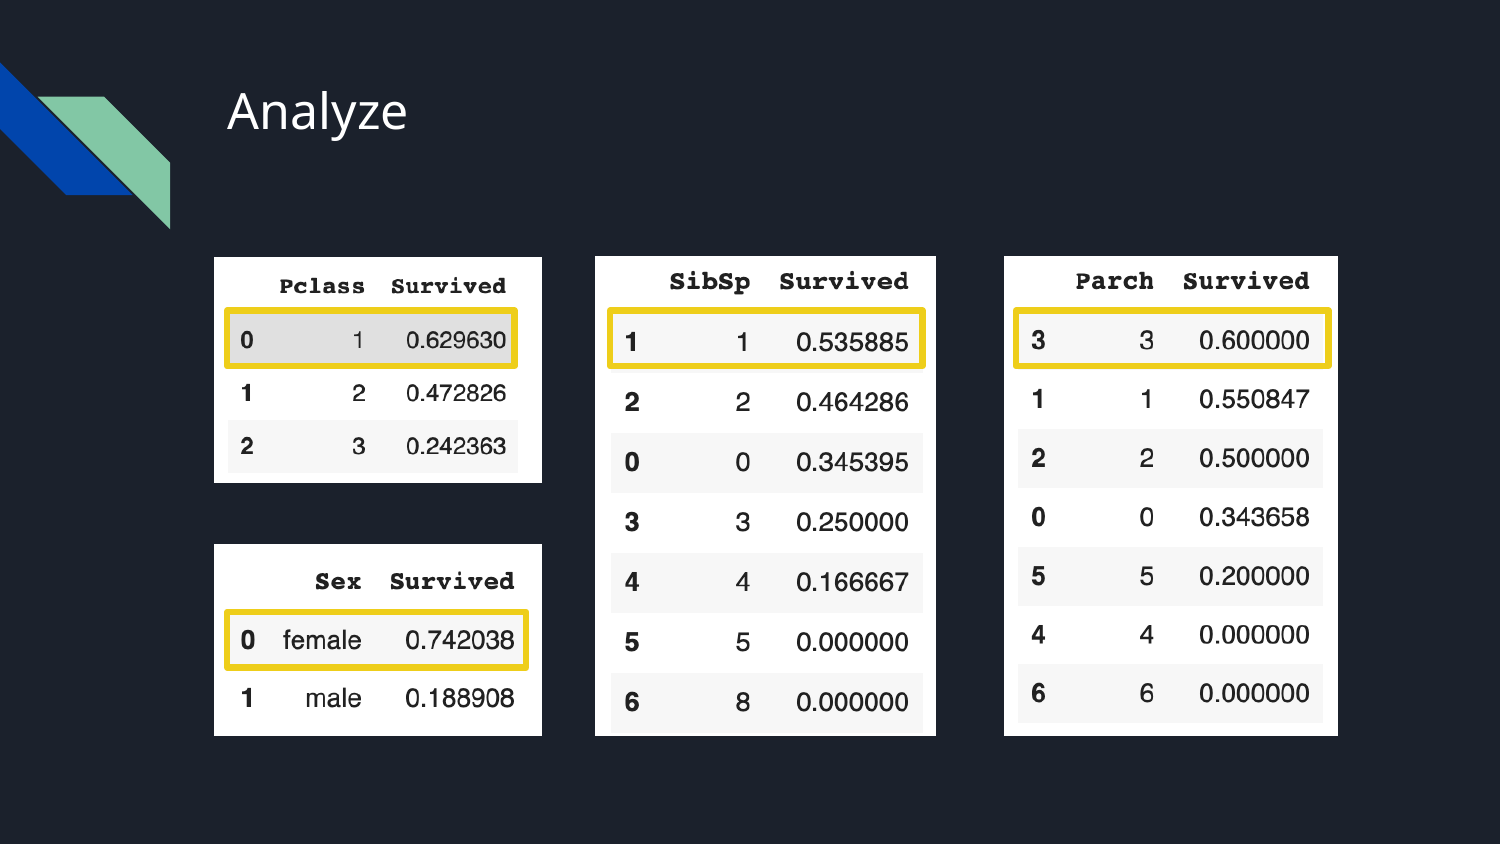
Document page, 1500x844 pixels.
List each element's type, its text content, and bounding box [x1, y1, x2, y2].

title Analyze [212, 64, 1368, 215]
picture [214, 544, 542, 736]
picture [595, 256, 936, 736]
picture [214, 256, 542, 483]
picture [1004, 256, 1338, 736]
